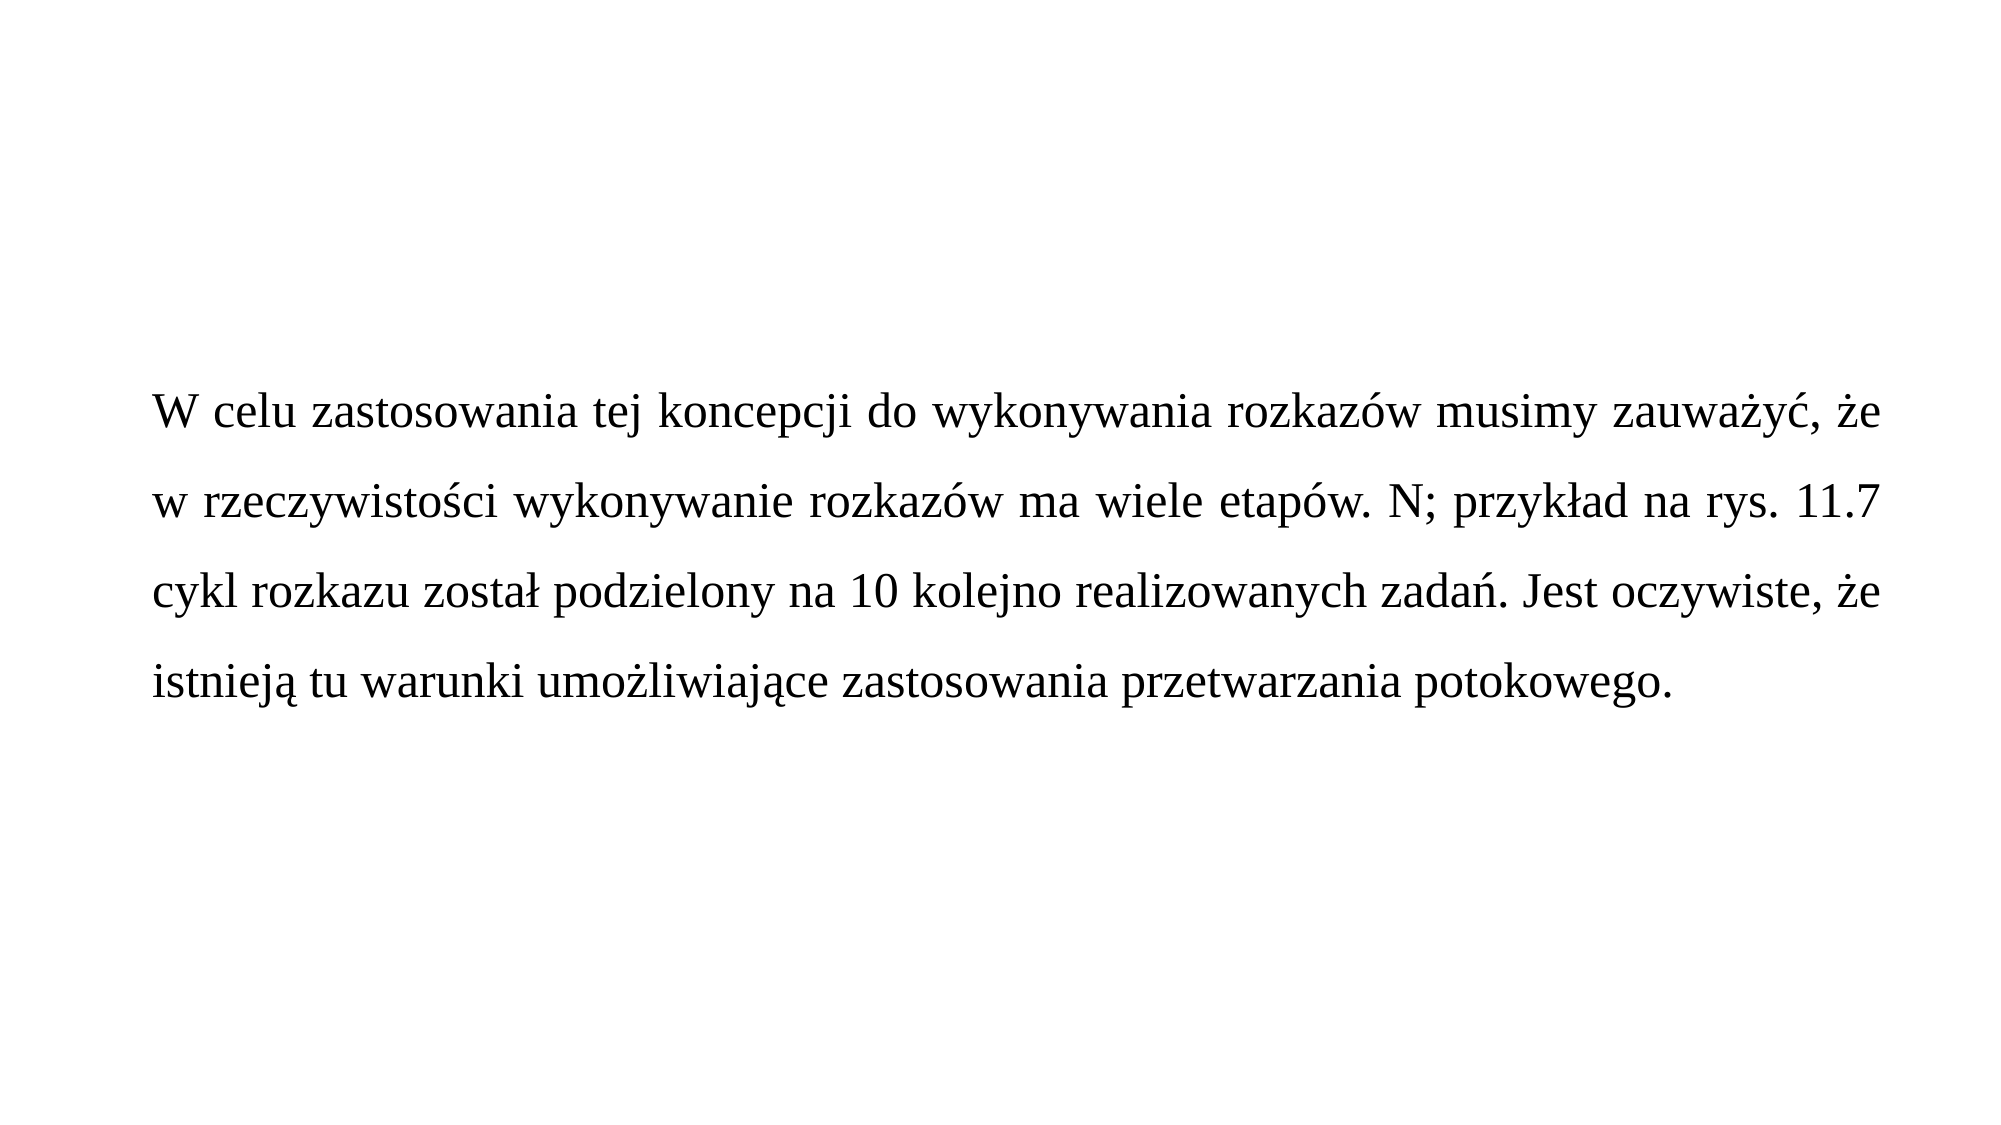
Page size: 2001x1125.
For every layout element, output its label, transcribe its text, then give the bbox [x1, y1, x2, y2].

text_box W celu zastosowania tej koncepcji do wykonywania rozkazów musimy zauważyć, że w rzeczywistości wykonywanie rozkazów ma wiele etapów. N; przykład na rys. 11.7 cykl rozkazu został podzielony na 10 kolejno realizowanych zadań. Jest oczywiste, że istnieją tu warunki umożliwiające zastosowania przetwarzania potokowego. [137, 340, 1898, 715]
